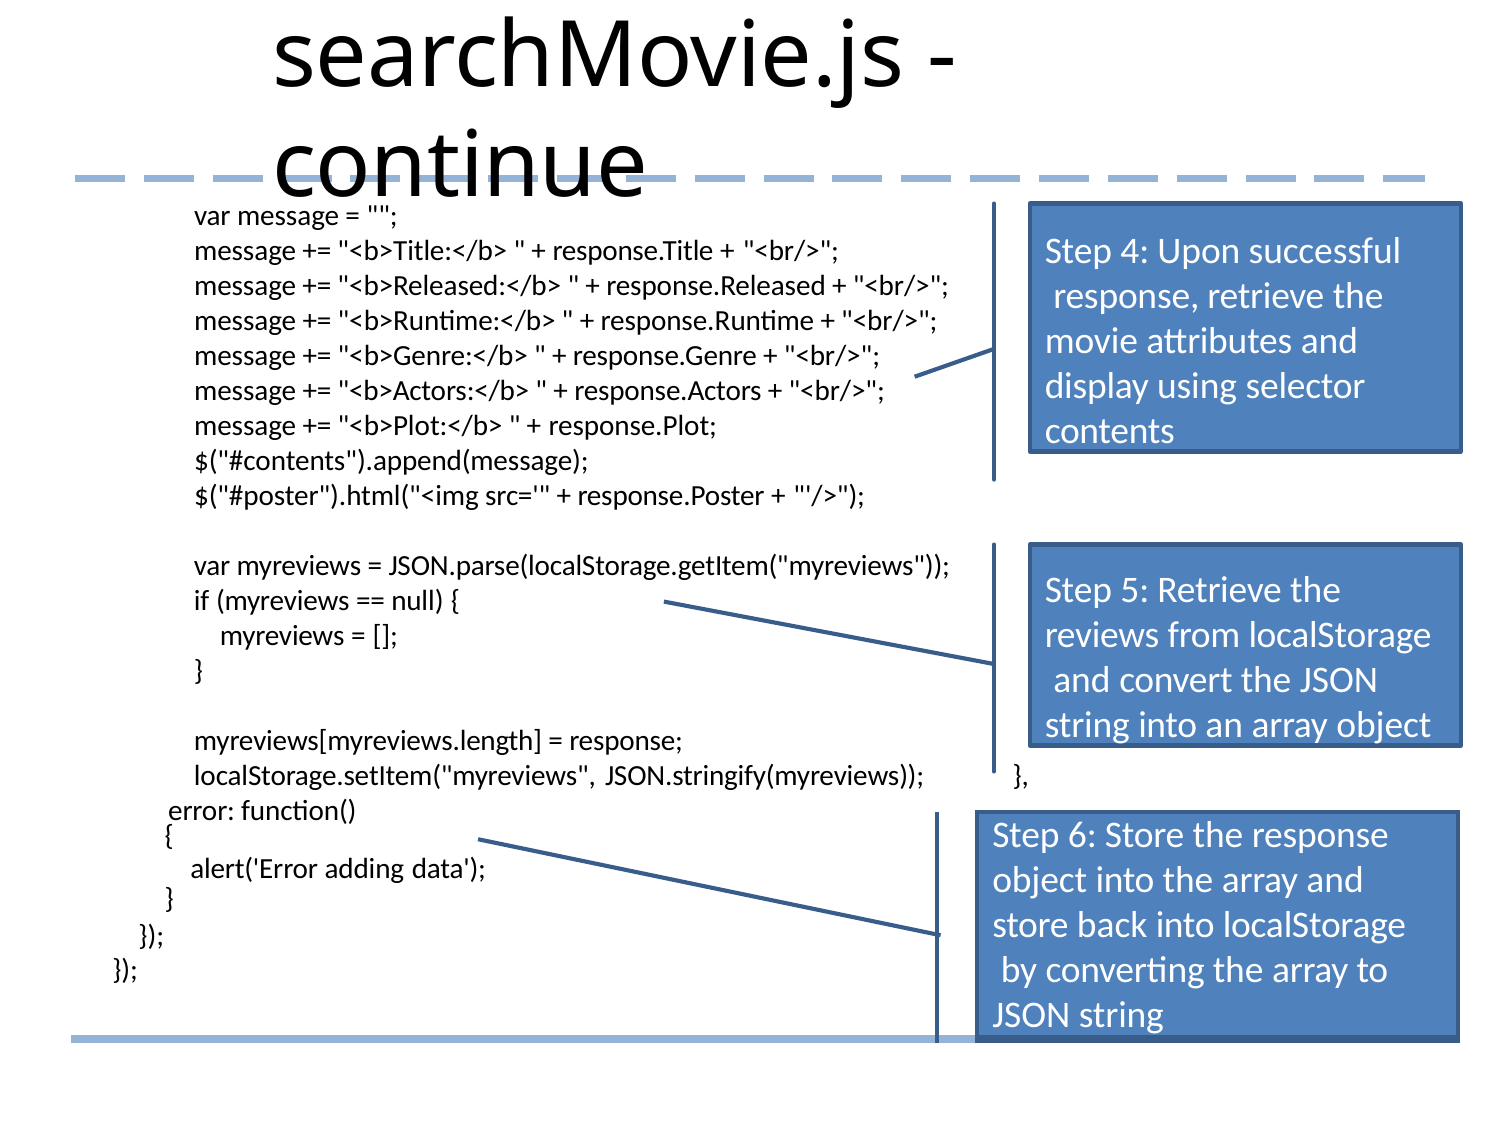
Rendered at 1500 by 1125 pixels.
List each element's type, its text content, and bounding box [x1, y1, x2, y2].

text_box myreviews[myreviews.length] = response; localStorage.setItem("myreviews", JSON.stringify(myreviews)); error: function() [166, 719, 937, 812]
table_header { } [164, 812, 182, 1035]
table_header Step 6: Store the response object into the array and store back into localStorage by converting the array to JSON string [979, 814, 1456, 1035]
table_header }); [71, 812, 138, 1035]
text_box }, [1010, 754, 1032, 792]
text_box var message = ""; message += "<b>Title:</b> " + response.Title + "<br/>"; message += "<b>Released:</b> " + response.Released + "<br/>"; message += "<b>Runtime:</b> " + response.Runtime + "<br/>"; message += "<b>Genre:</b> " + response.Genre + "<br/>"; message += "<b>Actors:</b> " + response.Actors + "<br/>"; message += "<b>Plot:</b> " + response.Plot; $("#contents").append(message); $("#poster").html("<img src='" + response.Poster + "'/>"); [192, 194, 961, 512]
text_box Step 5: Retrieve the reviews from localStorage and convert the JSON string into an array object [1029, 544, 1461, 746]
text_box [912, 203, 997, 480]
table_header [939, 812, 975, 1035]
title searchMovie.js - continue [270, 0, 1230, 215]
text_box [661, 544, 997, 772]
text_box var myreviews = JSON.parse(localStorage.getItem("myreviews")); if (myreviews == null) { myreviews = []; } [191, 544, 661, 687]
table_header }); [138, 812, 164, 1035]
text_box Step 4: Upon successful response, retrieve the movie attributes and display using selector contents [1029, 203, 1461, 452]
table_header alert('Error adding data'); [182, 812, 935, 1035]
